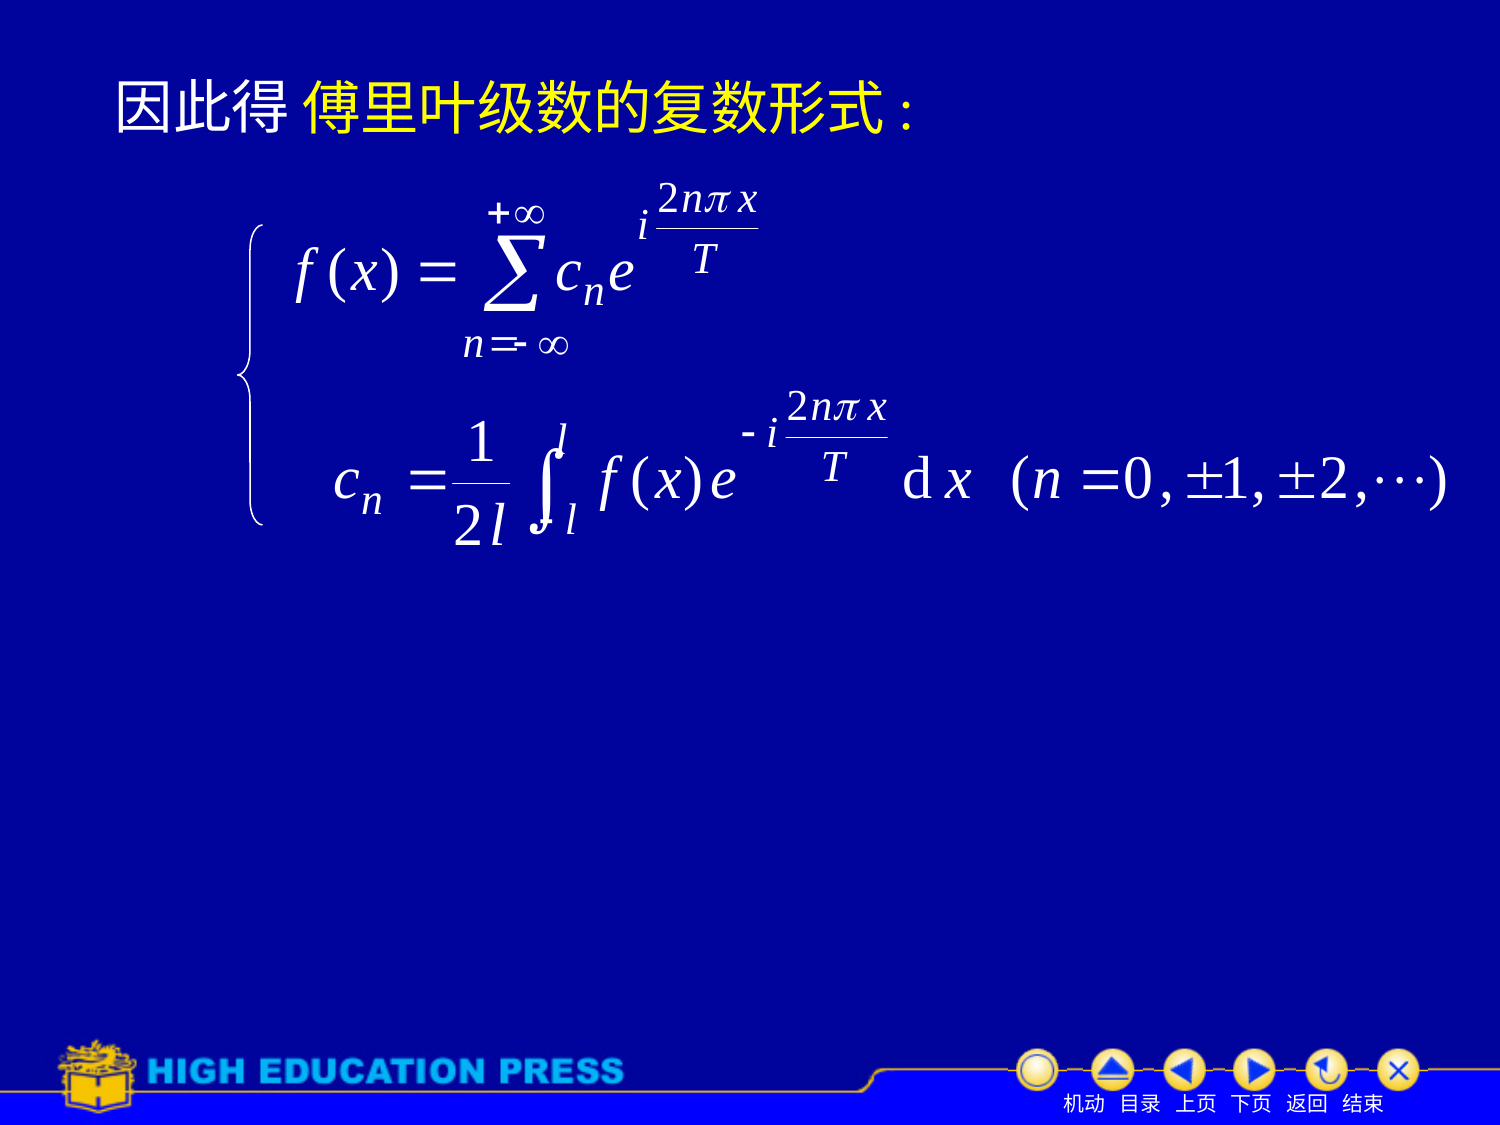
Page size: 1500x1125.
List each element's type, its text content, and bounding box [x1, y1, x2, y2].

title 傅里叶级数的复数形式: [287, 62, 950, 150]
text_box [237, 224, 263, 525]
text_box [331, 381, 975, 563]
picture [0, 0, 1500, 1125]
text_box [281, 172, 763, 363]
text_box 机动 目录 上页 下页 返回 结束 [1049, 1082, 1404, 1123]
text_box 因此得 [100, 62, 305, 148]
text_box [1008, 449, 1450, 517]
